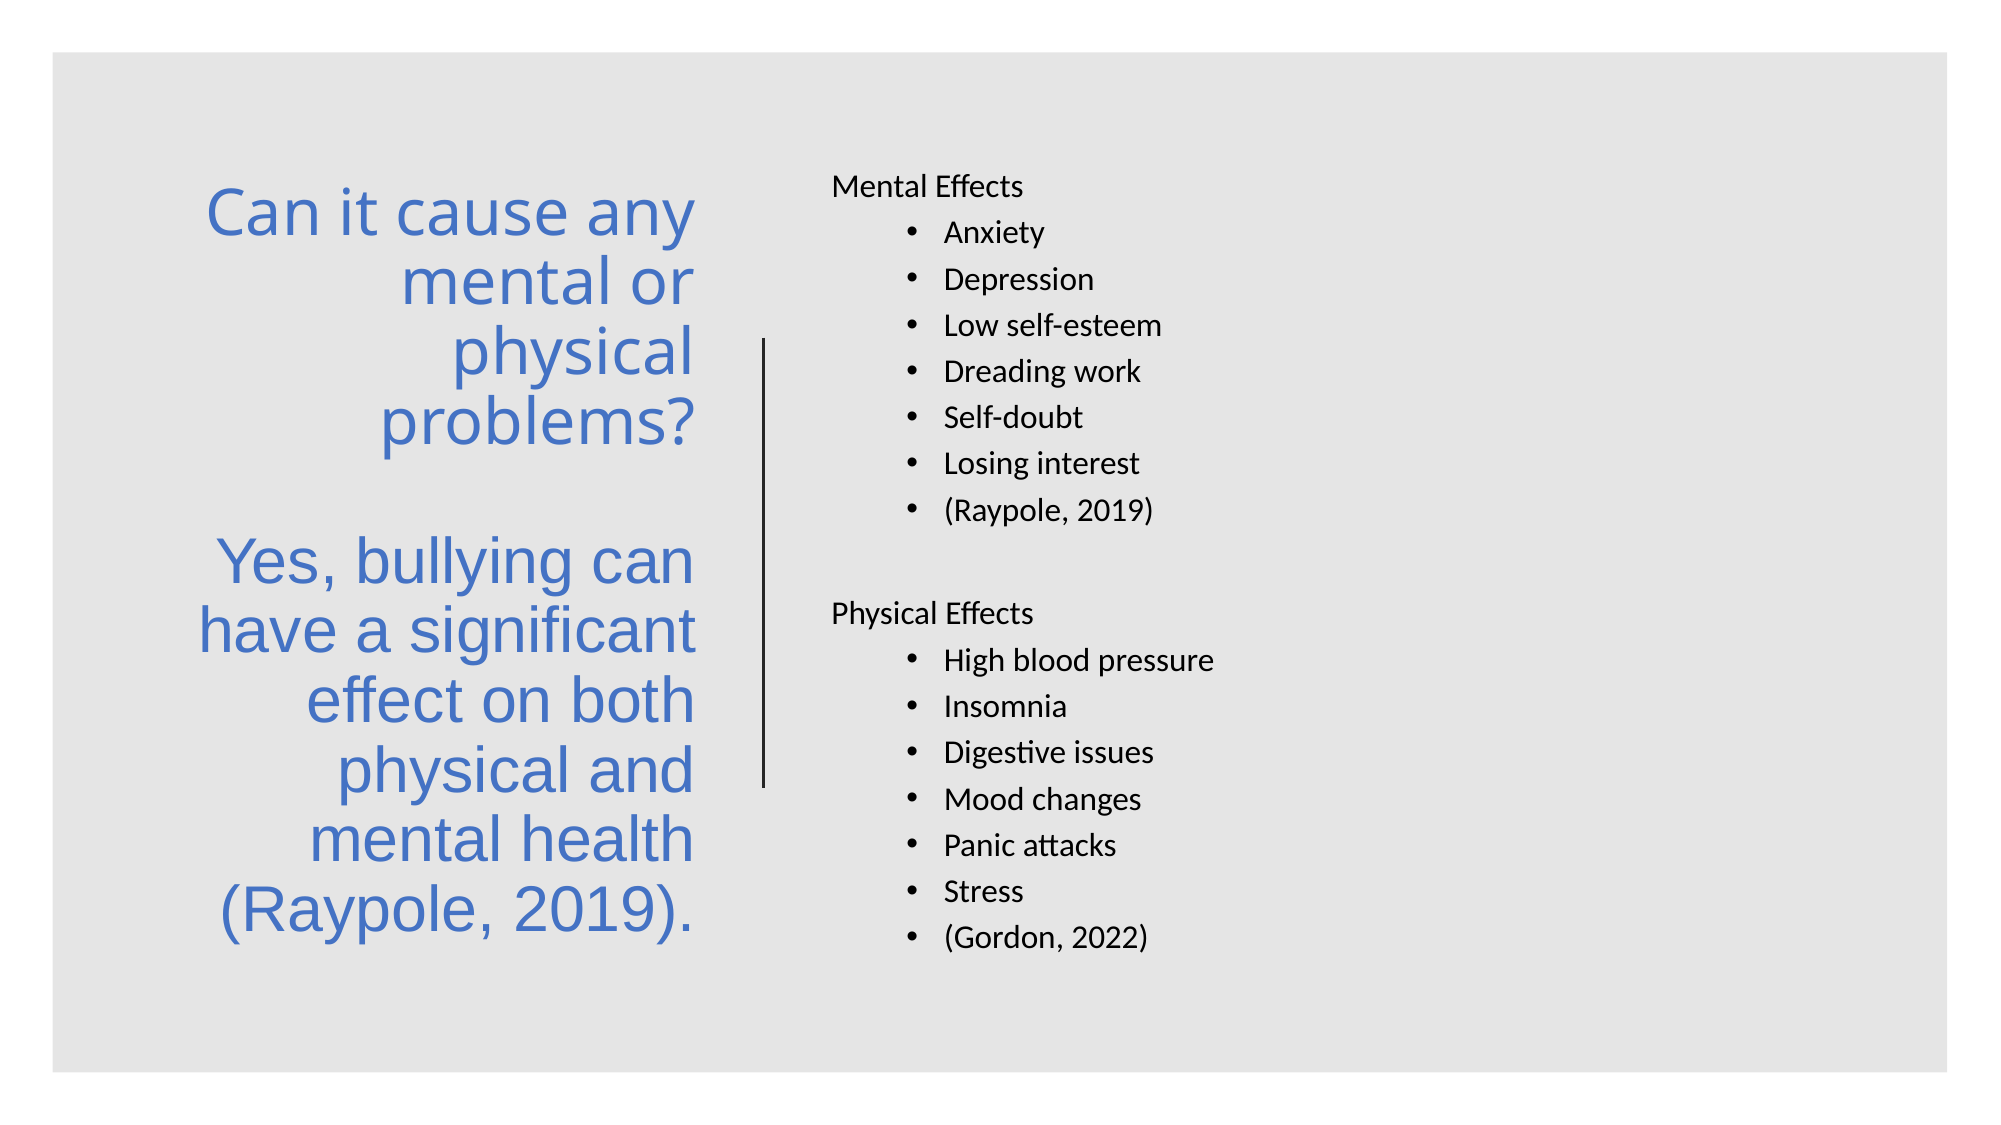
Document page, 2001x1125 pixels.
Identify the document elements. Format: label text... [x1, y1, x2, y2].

list Physical Effects High blood pressure Insomnia Digestive issues Mood changes Panic attacks Stress (Gordon, 2022) [816, 588, 1842, 967]
list Mental Effects Anxiety Depression Low self-esteem Dreading work Self-doubt Losing interest (Raypole, 2019) [816, 158, 1842, 537]
text_box [52, 51, 1948, 1073]
title Can it cause any mental or physical problems? Yes, bullying can have a significant effect on both physical and mental health (Raypole, 2019). [137, 158, 711, 967]
